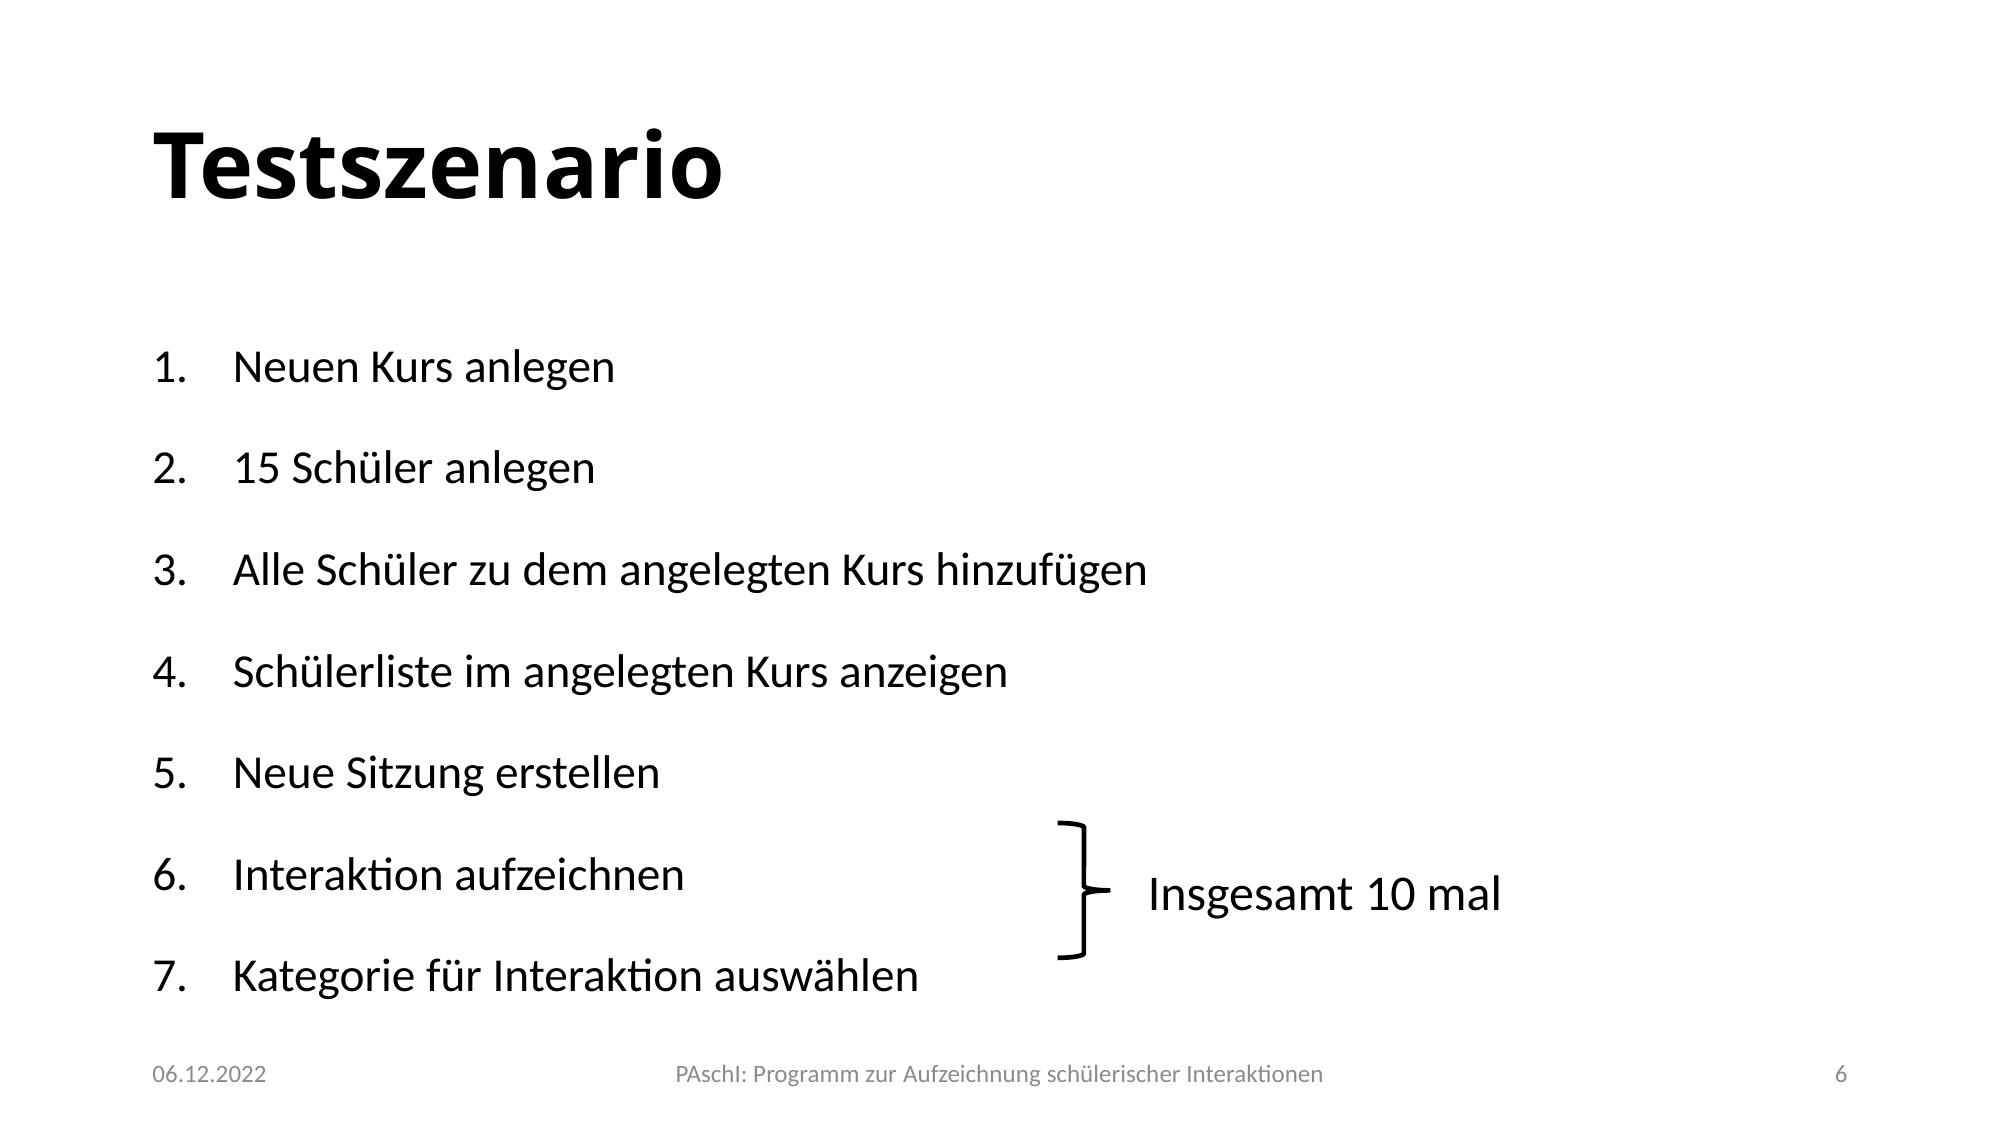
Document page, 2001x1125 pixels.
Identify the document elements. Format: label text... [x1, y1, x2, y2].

footer PAschI: Programm zur Aufzeichnung schülerischer Interaktionen [641, 1042, 1359, 1103]
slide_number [137, 1042, 588, 1103]
slide_number 6 [1412, 1042, 1863, 1103]
text_box [1057, 821, 1111, 959]
text_box Insgesamt 10 mal [1132, 852, 1863, 928]
list Neuen Kurs anlegen 15 Schüler anlegen Alle Schüler zu dem angelegten Kurs hinzufügen Schülerliste im angelegten Kurs anzeigen Neue Sitzung erstellen Interaktion aufzeichnen Kategorie für Interaktion auswählen [137, 299, 1863, 1014]
title Testszenario [137, 59, 1863, 278]
